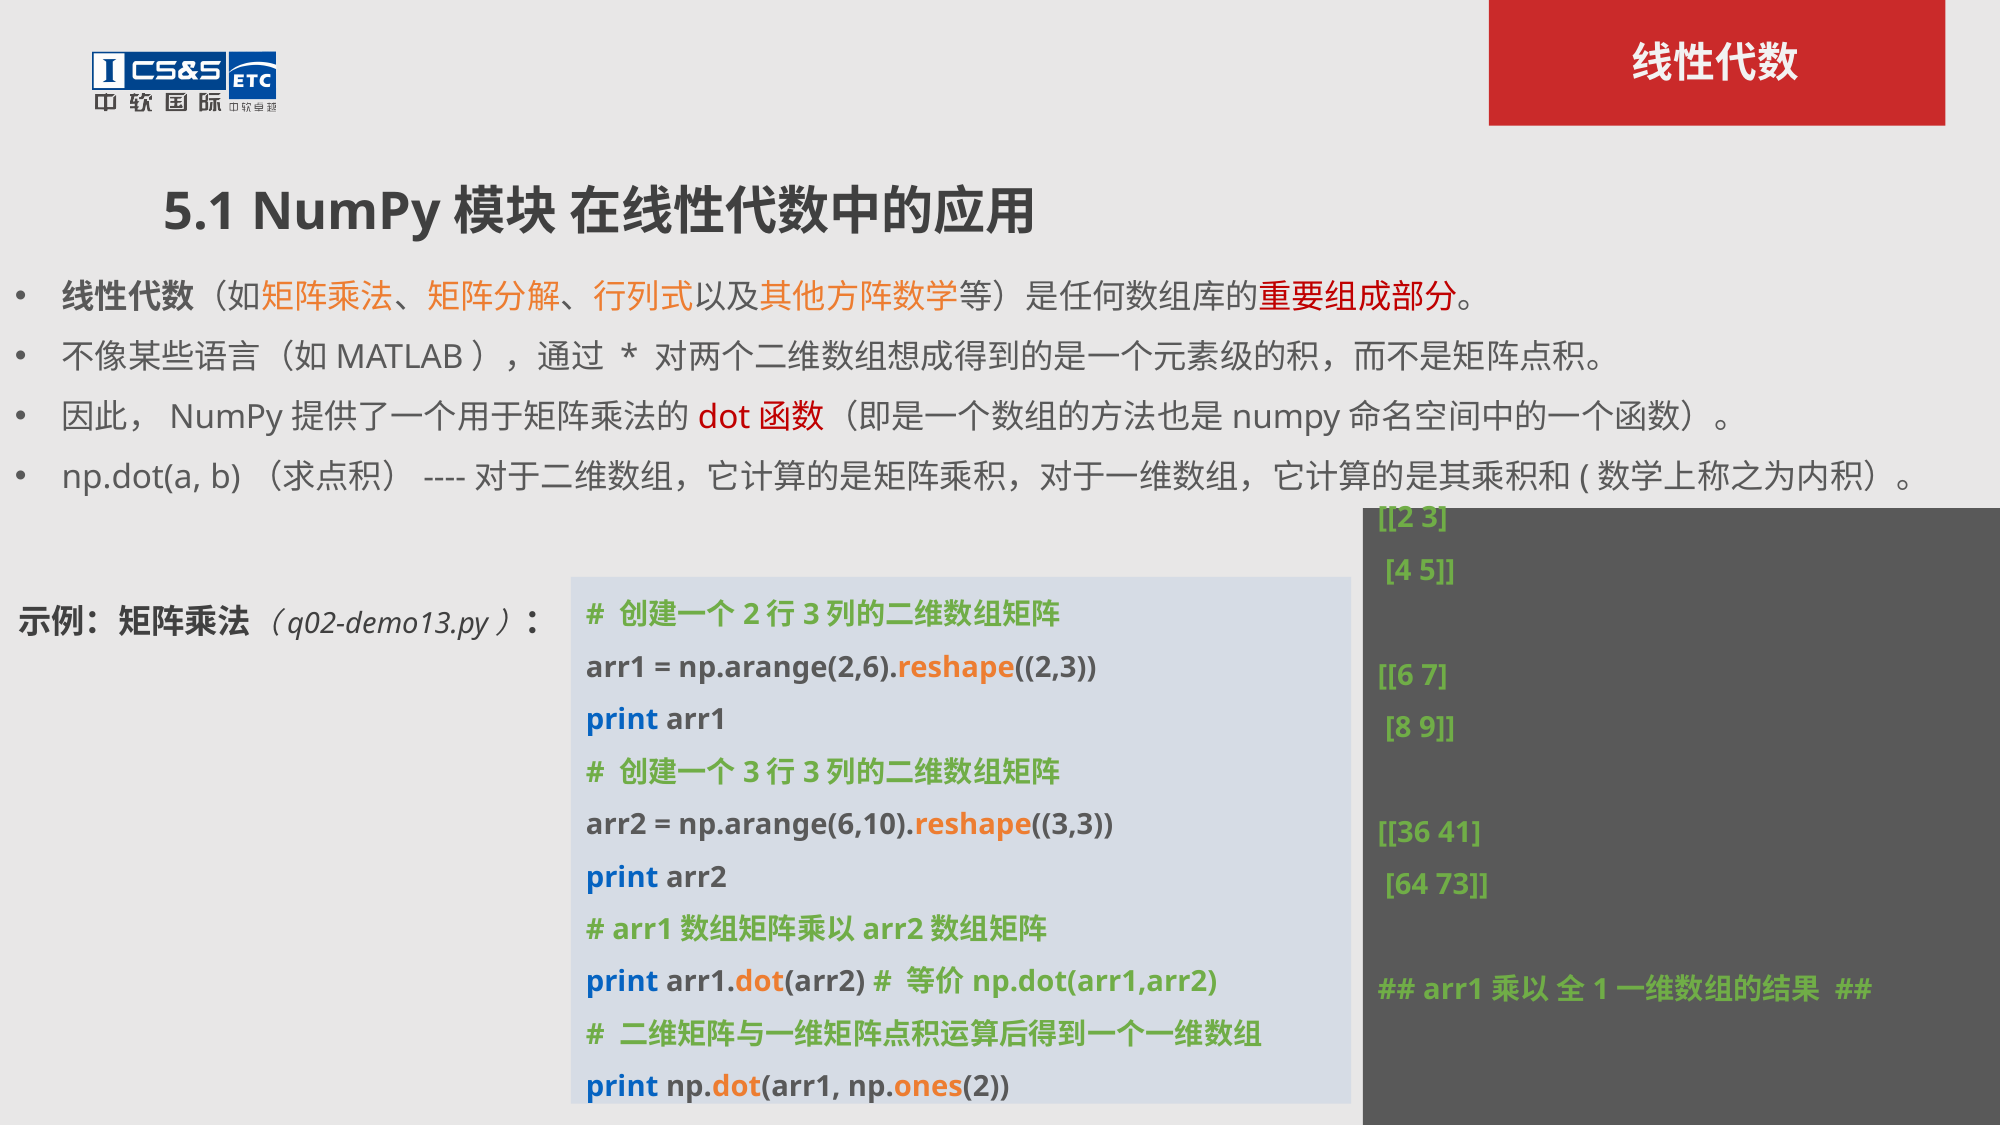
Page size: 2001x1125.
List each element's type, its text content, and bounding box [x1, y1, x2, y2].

picture [90, 49, 278, 114]
text_box [[2 3] [4 5]] [[6 7] [8 9]] [[36 41] [64 73]] ## arr1乘以 全1一维数组的结果 ## [5. 9.] [1362, 508, 2000, 1125]
text_box 线性代数（如矩阵乘法、矩阵分解、行列式以及其他方阵数学等）是任何数组库的重要组成部分。 不像某些语言（如MATLAB），通过 * 对两个二维数组想成得到的是一个元素级的积，而不是矩阵点积。 因此，NumPy提供了一个用于矩阵乘法的dot函数（即是一个数组的方法也是numpy命名空间中的一个函数）。 np.dot(a, b)（求点积）----对于二维数组，它计算的是矩阵乘积，对于一维数组，它计算的是其乘积和(数学上称之为内积）。 [0, 248, 2000, 503]
text_box # 创建一个2行3列的二维数组矩阵 arr1 = np.arange(2,6).reshape((2,3)) print arr1 # 创建一个3行3列的二维数组矩阵 arr2 = np.arange(6,10).reshape((3,3)) print arr2 # arr1数组矩阵乘以arr2数组矩阵 print arr1.dot(arr2) # 等价np.dot(arr1,arr2) # 二维矩阵与一维矩阵点积运算后得到一个一维数组 print np.dot(arr1, np.ones(2)) [570, 576, 1352, 1104]
text_box 5.1 NumPy模块 在线性代数中的应用 [148, 169, 1053, 248]
text_box 线性代数 [1490, 34, 1941, 98]
text_box 示例：矩阵乘法（q02-demo13.py）： [3, 592, 570, 648]
